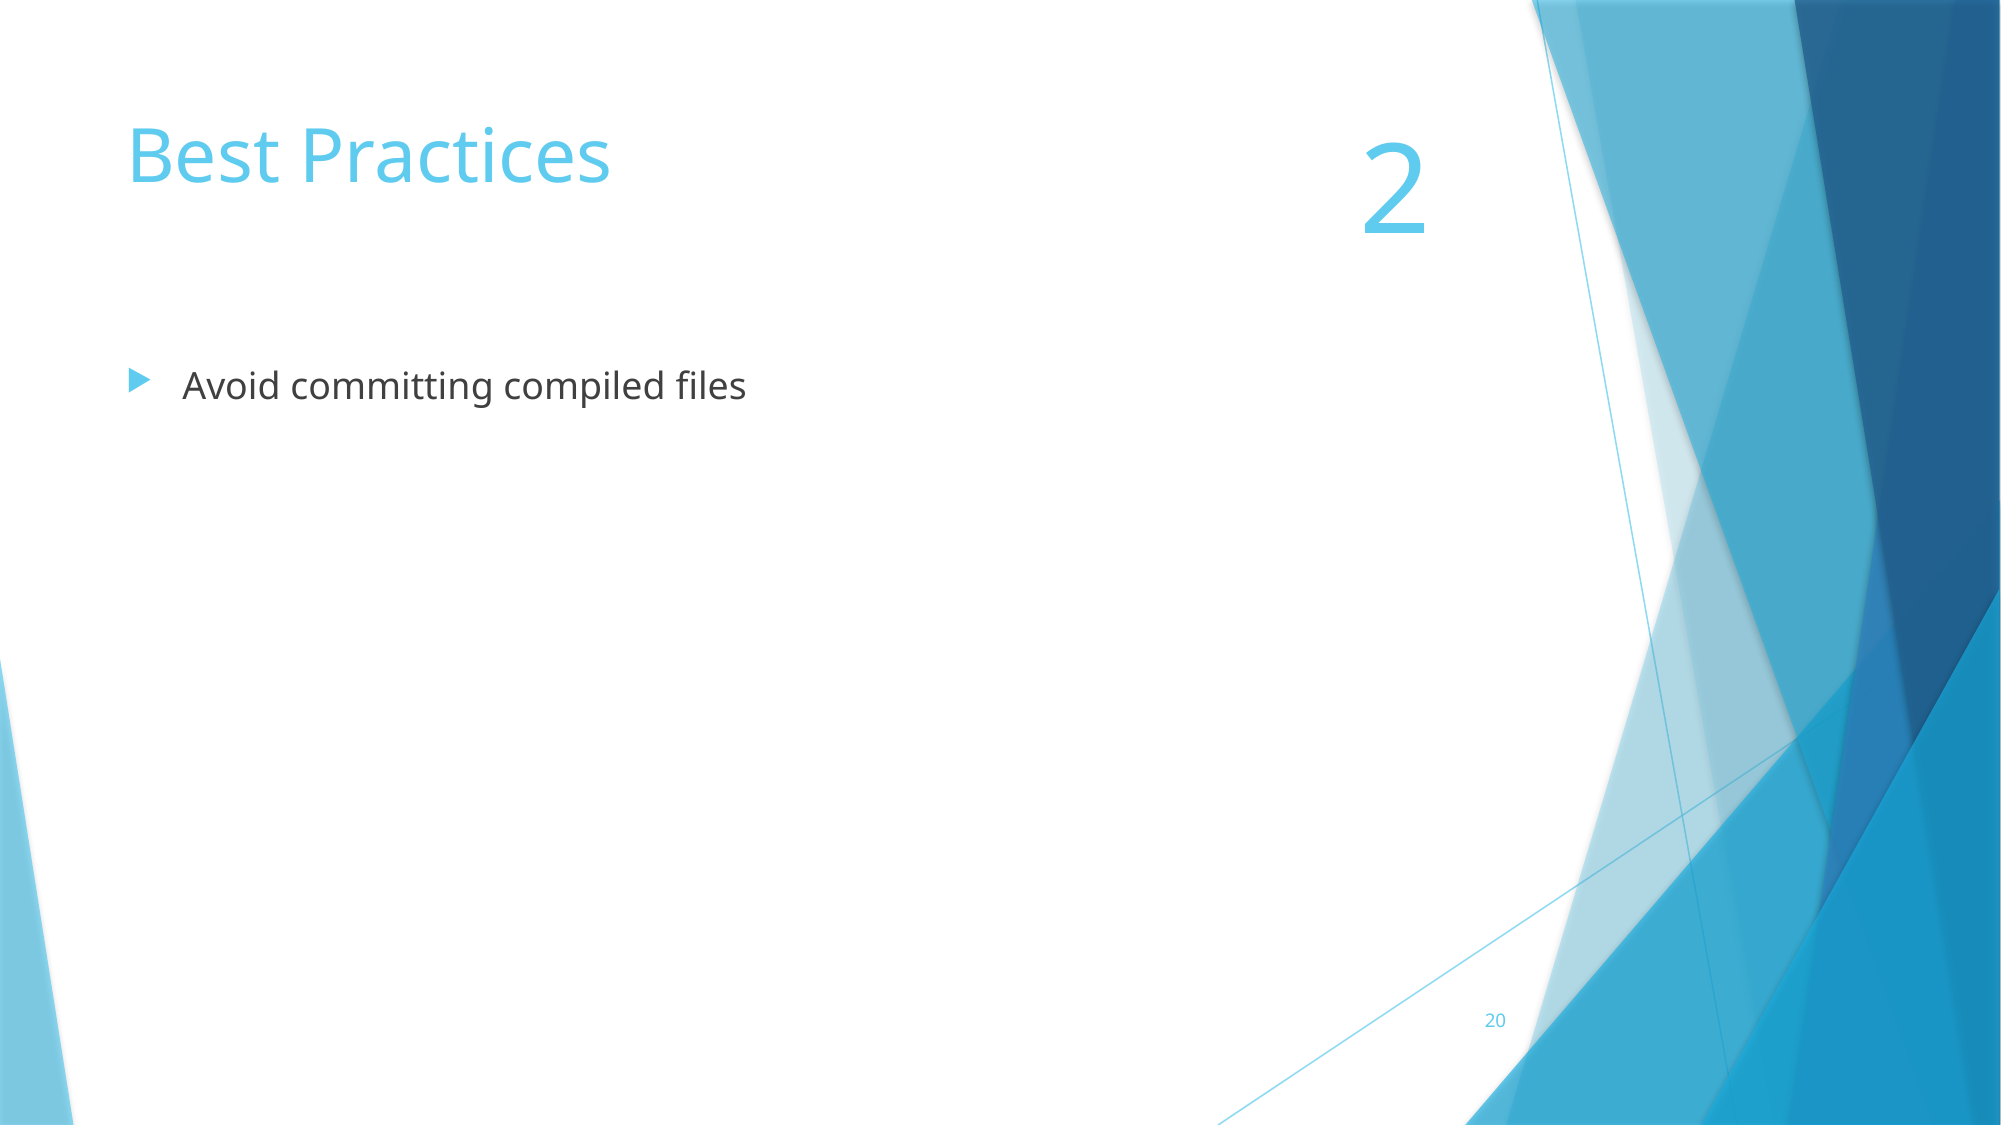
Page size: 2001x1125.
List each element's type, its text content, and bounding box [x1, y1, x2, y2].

text_box 2 [1268, 100, 1522, 318]
slide_number 20 [1409, 991, 1522, 1051]
title Best Practices [111, 99, 1233, 317]
list Avoid committing compiled files [111, 354, 1522, 992]
